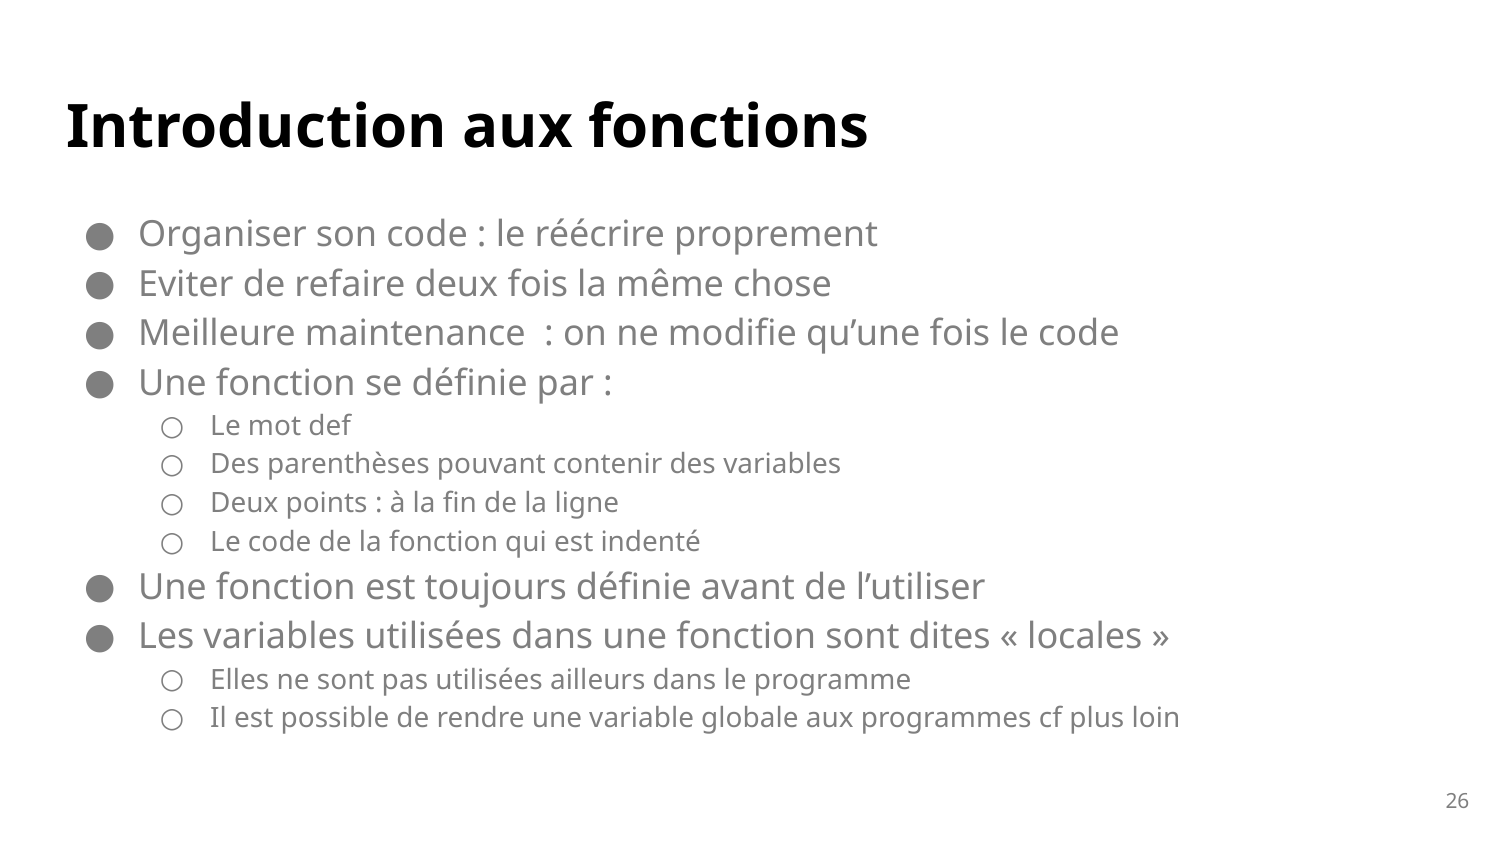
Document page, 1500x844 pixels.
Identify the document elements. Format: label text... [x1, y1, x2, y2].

title Introduction aux fonctions [51, 72, 1449, 176]
slide_number 26 [1394, 769, 1484, 834]
list Organiser son code : le réécrire proprement Eviter de refaire deux fois la même chose Meilleure maintenance : on ne modifie qu’une fois le code Une fonction se définie par : Le mot def Des parenthèses pouvant contenir des variables Deux points : à la fin de la ligne Le code de la fonction qui est indenté Une fonction est toujours définie avant de l’utiliser Les variables utilisées dans une fonction sont dites « locales » Elles ne sont pas utilisées ailleurs dans le programme Il est possible de rendre une variable globale aux programmes cf plus loin [51, 189, 1449, 750]
